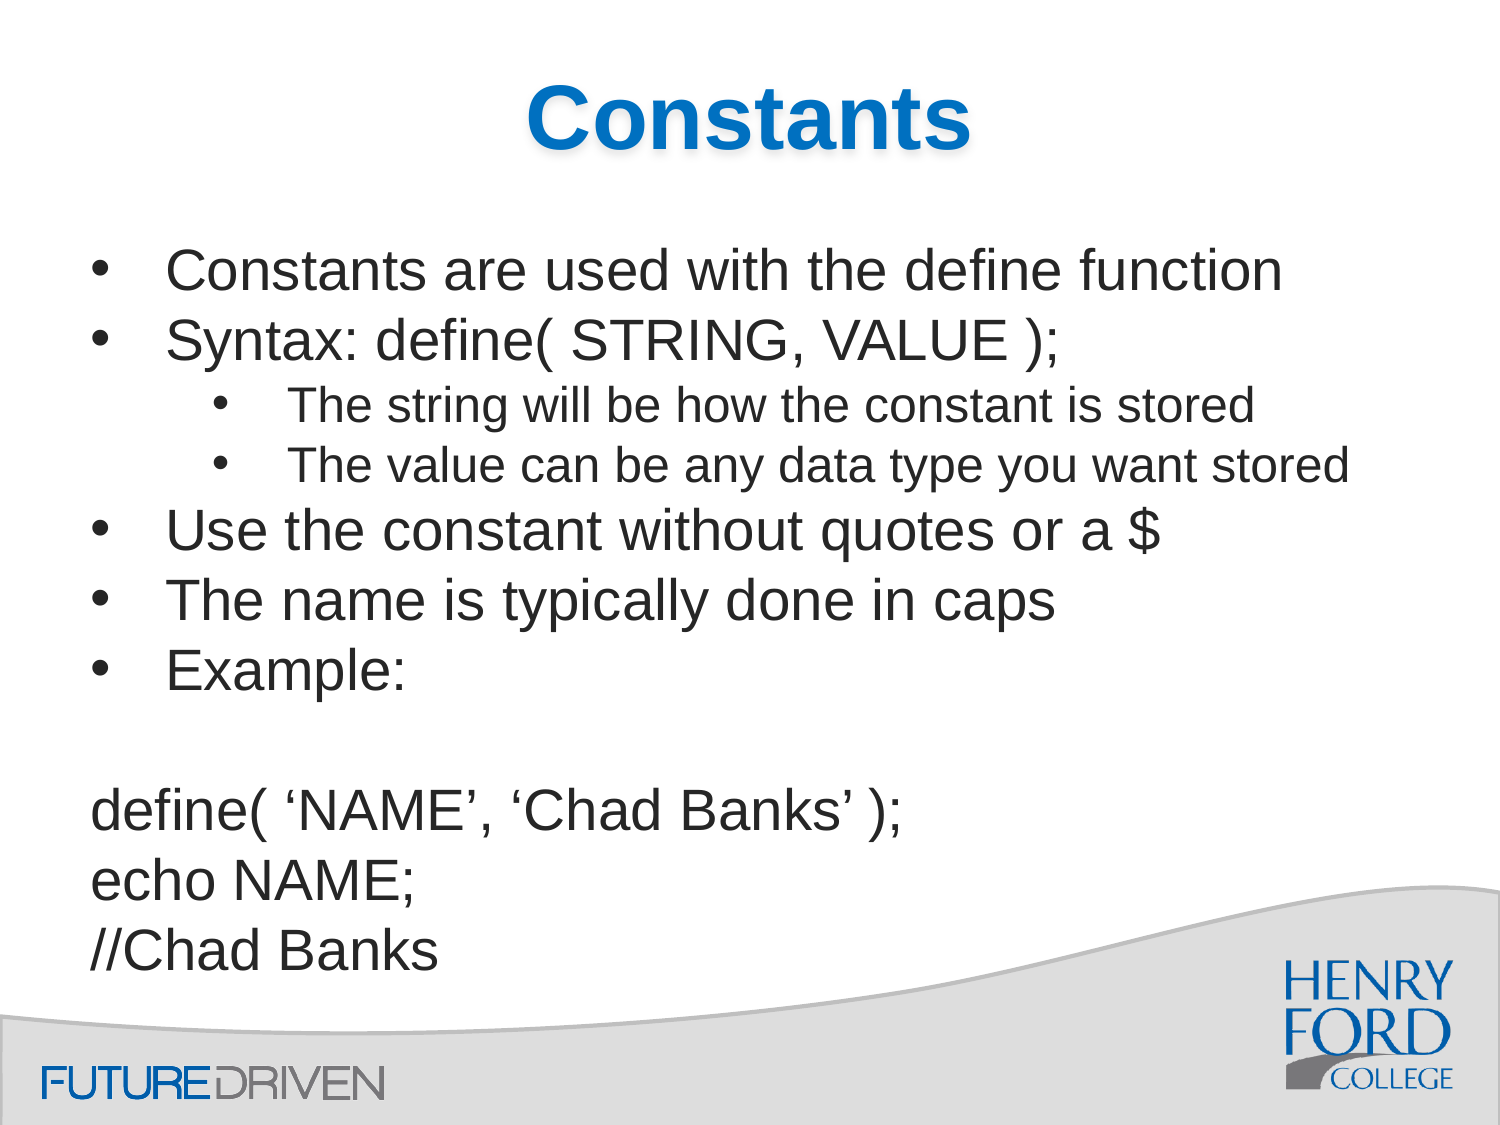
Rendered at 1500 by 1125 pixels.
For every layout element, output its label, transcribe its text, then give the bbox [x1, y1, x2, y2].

list Constants are used with the define function Syntax: define( STRING, VALUE ); The string will be how the constant is stored The value can be any data type you want stored Use the constant without quotes or a $ The name is typically done in caps Example: define( ‘NAME’, ‘Chad Banks’ ); echo NAME; //Chad Banks [75, 224, 1425, 875]
title Constants [75, 50, 1425, 177]
picture [37, 1062, 388, 1103]
picture [1275, 949, 1463, 1099]
